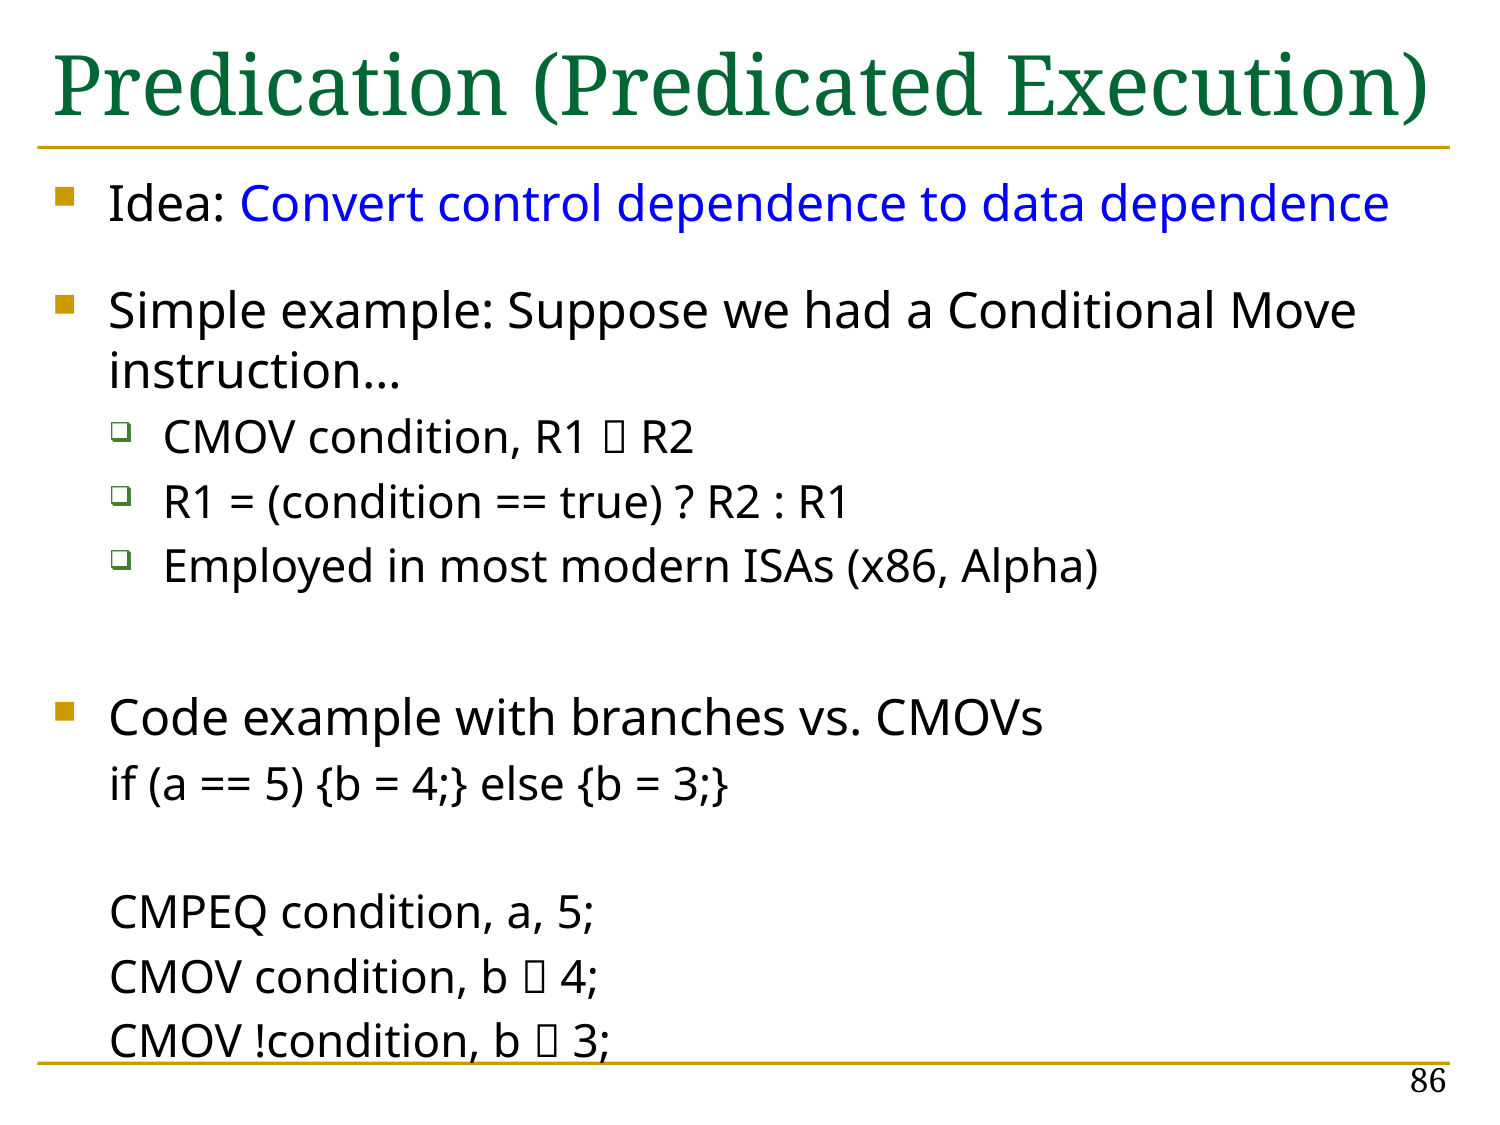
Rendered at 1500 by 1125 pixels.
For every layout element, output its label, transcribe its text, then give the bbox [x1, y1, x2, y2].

title Predication (Predicated Execution) [37, 24, 1450, 163]
slide_number 86 [1111, 1036, 1462, 1112]
list Idea: Convert control dependence to data dependence Simple example: Suppose we had a Conditional Move instruction… CMOV condition, R1  R2 R1 = (condition == true) ? R2 : R1 Employed in most modern ISAs (x86, Alpha) Code example with branches vs. CMOVs if (a == 5) {b = 4;} else {b = 3;} CMPEQ condition, a, 5; CMOV condition, b  4; CMOV !condition, b  3; [37, 163, 1500, 1016]
